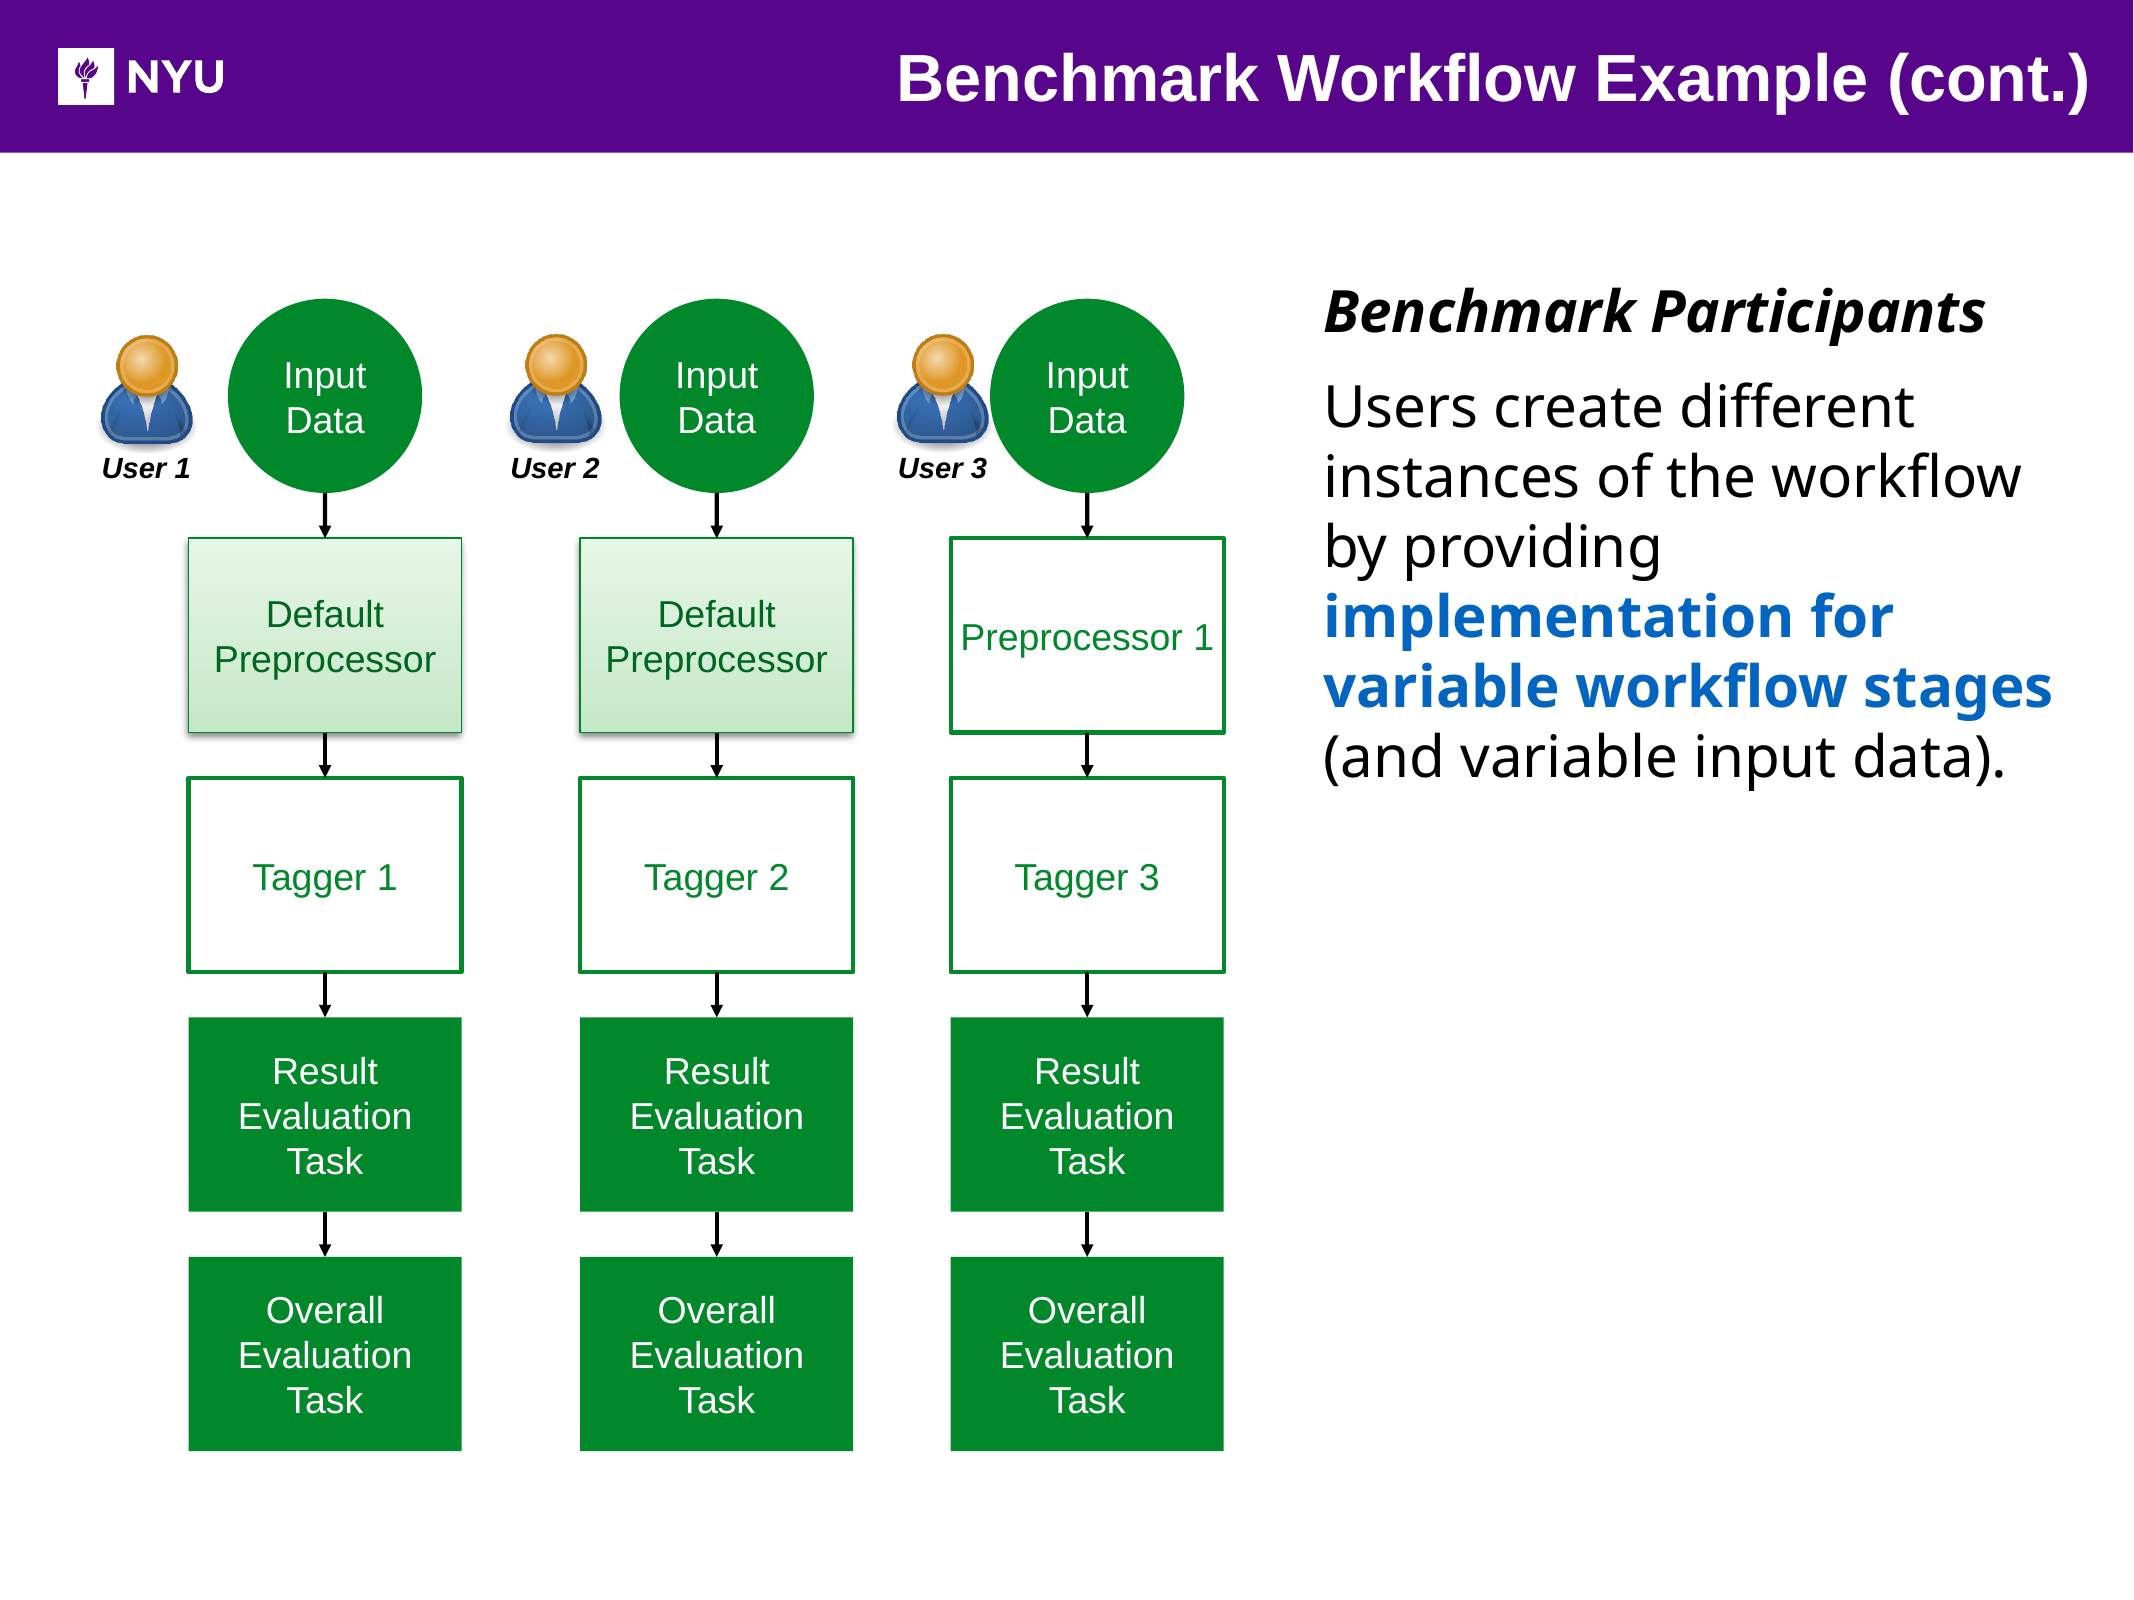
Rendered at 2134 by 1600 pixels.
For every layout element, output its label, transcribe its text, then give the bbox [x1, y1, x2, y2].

text_box Benchmark Participants Users create different instances of the workflow by providing implementation for variable workflow stages (and variable input data). [1314, 266, 2100, 798]
text_box Input Data [1015, 298, 1185, 493]
text_box Preprocessor 1 [949, 536, 1226, 735]
text_box Result Evaluation Task [950, 1017, 1224, 1212]
text_box Result Evaluation Task [188, 1017, 462, 1212]
text_box Overall Evaluation Task [950, 1256, 1224, 1452]
text_box Default Preprocessor [579, 537, 854, 733]
text_box Default Preprocessor [188, 537, 462, 733]
text_box Benchmark Workflow Example (cont.) [26, 26, 2100, 123]
text_box Input Data [227, 298, 423, 493]
text_box Result Evaluation Task [580, 1017, 854, 1212]
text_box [877, 328, 1008, 493]
text_box Input Data [629, 298, 814, 493]
text_box Tagger 2 [578, 776, 855, 974]
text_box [490, 328, 621, 493]
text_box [81, 328, 212, 494]
text_box Tagger 1 [186, 776, 464, 974]
text_box Overall Evaluation Task [580, 1256, 854, 1452]
text_box Overall Evaluation Task [188, 1256, 462, 1452]
text_box Tagger 3 [949, 776, 1226, 974]
